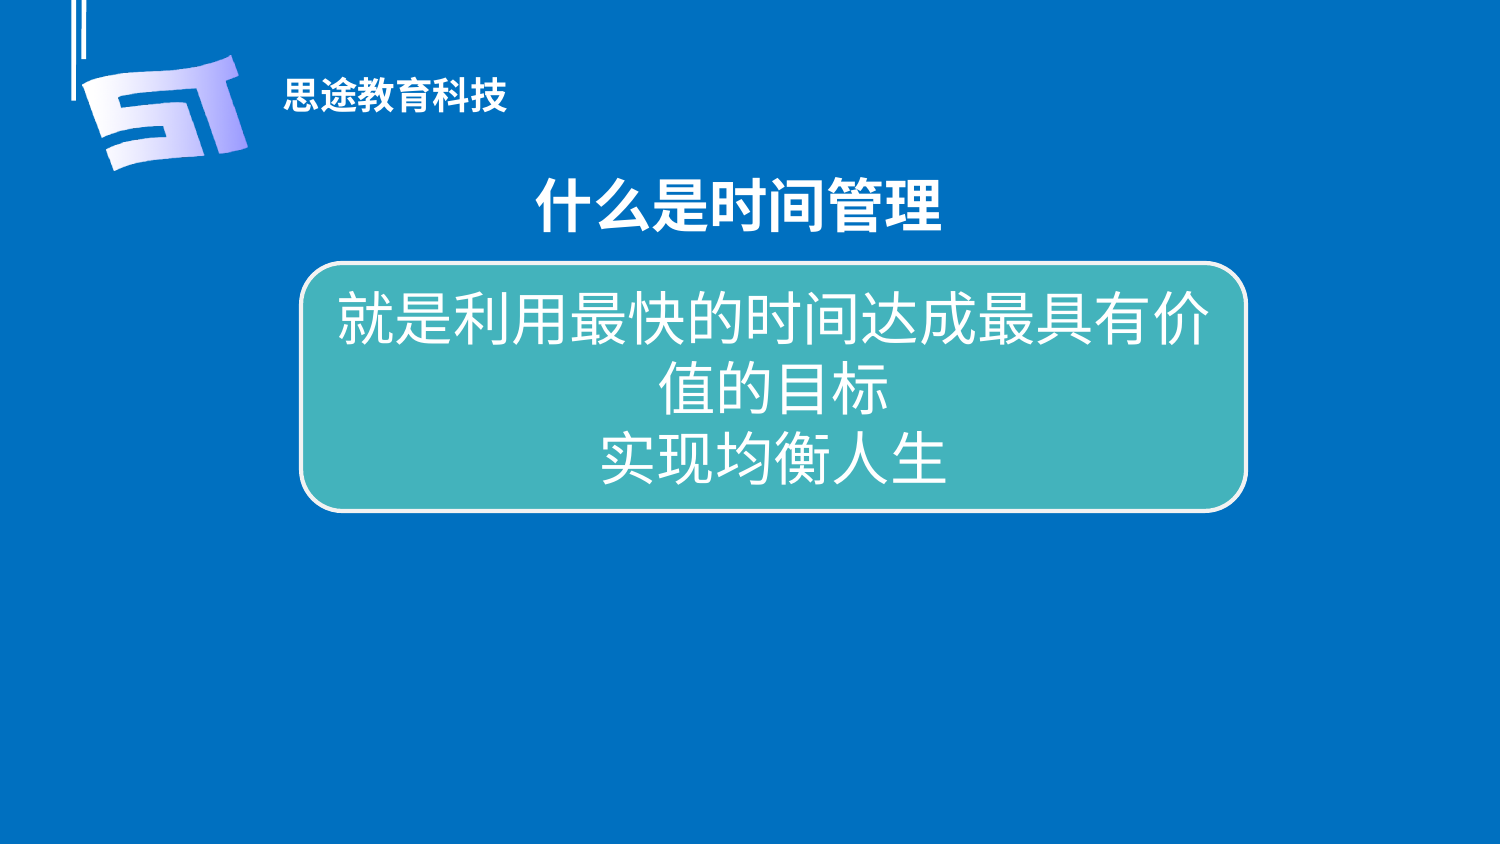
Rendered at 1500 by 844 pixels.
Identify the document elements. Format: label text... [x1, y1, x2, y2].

text_box 就是利用最快的时间达成最具有价值的目标 实现均衡人生 [298, 260, 1249, 514]
title 什么是时间管理 [466, 161, 1187, 246]
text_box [81, 55, 576, 171]
